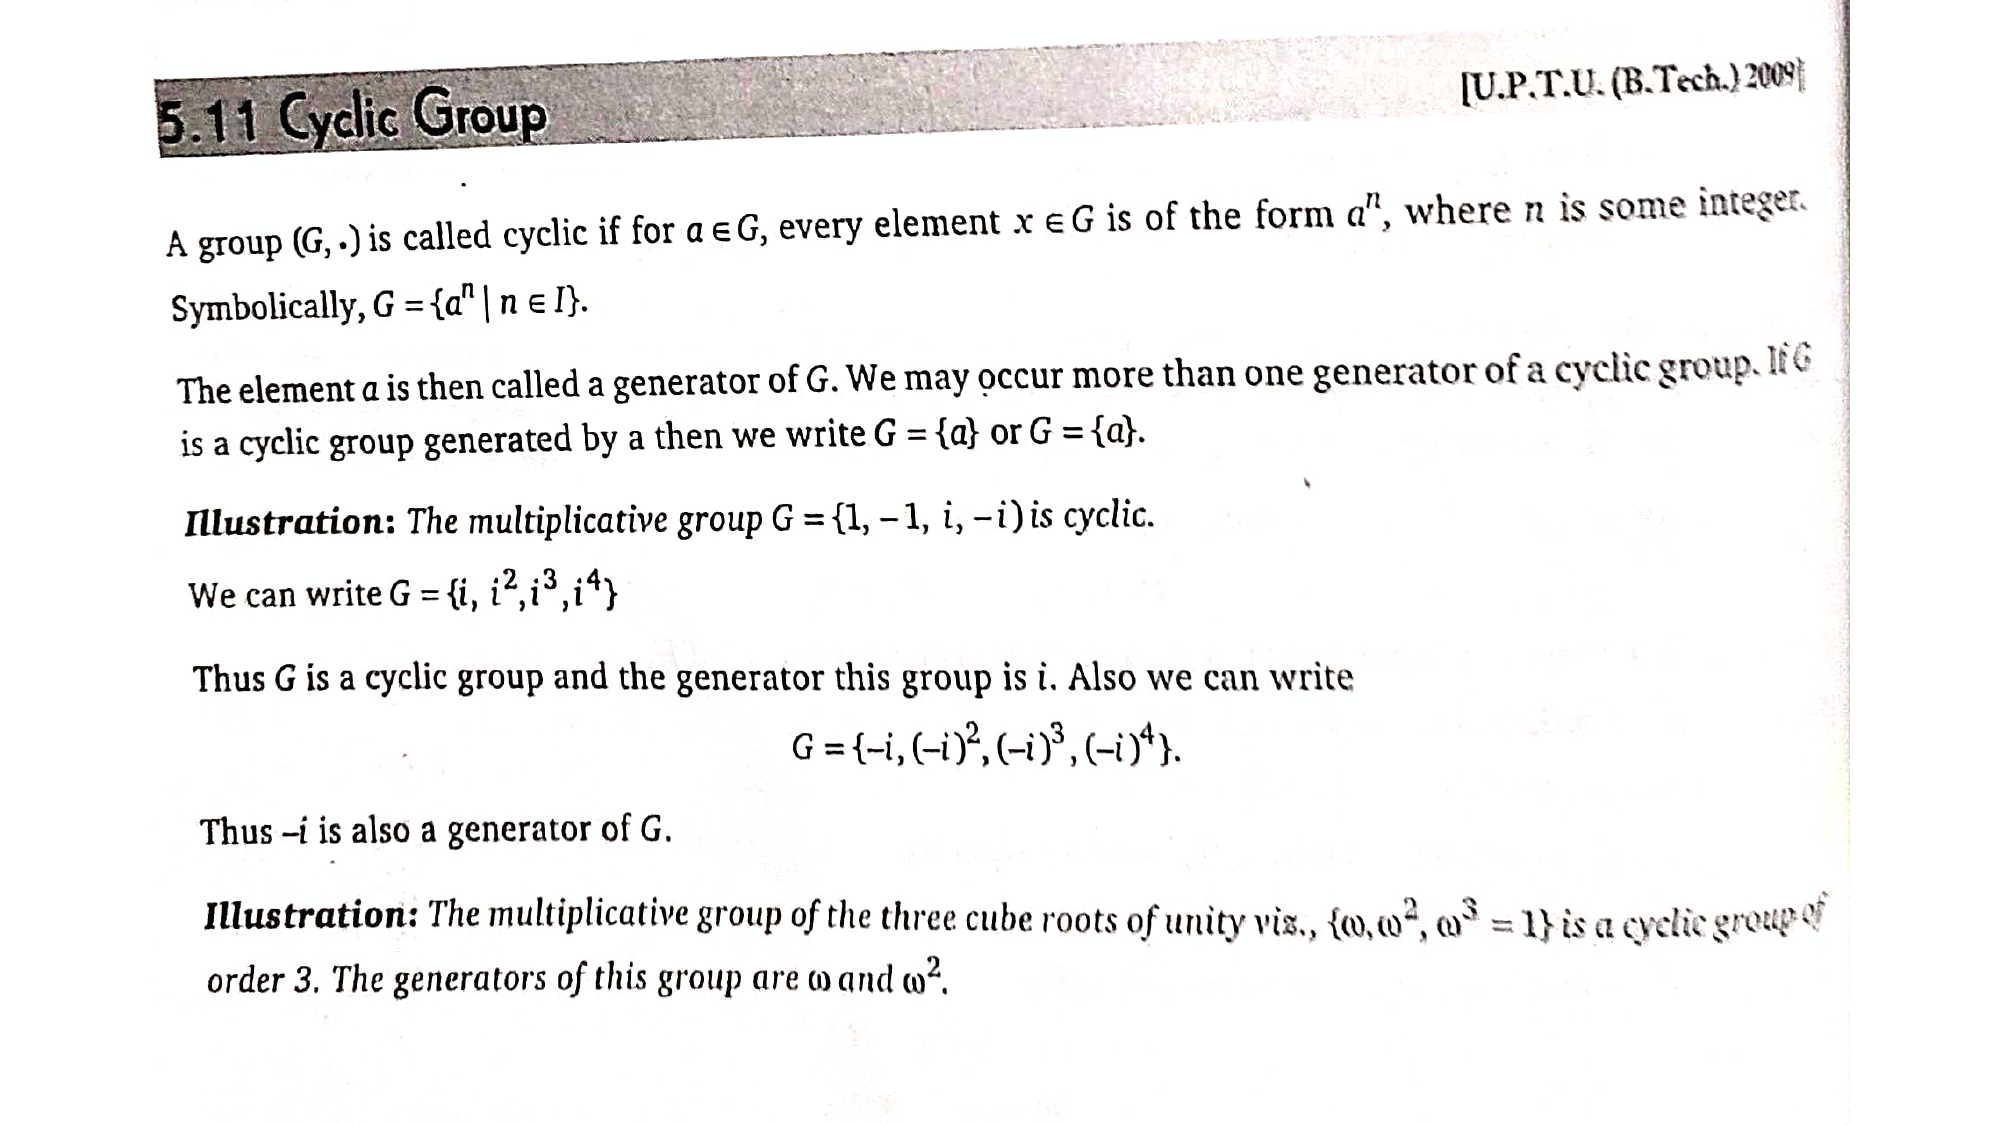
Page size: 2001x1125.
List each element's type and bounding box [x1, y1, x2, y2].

picture [150, 0, 1850, 1125]
